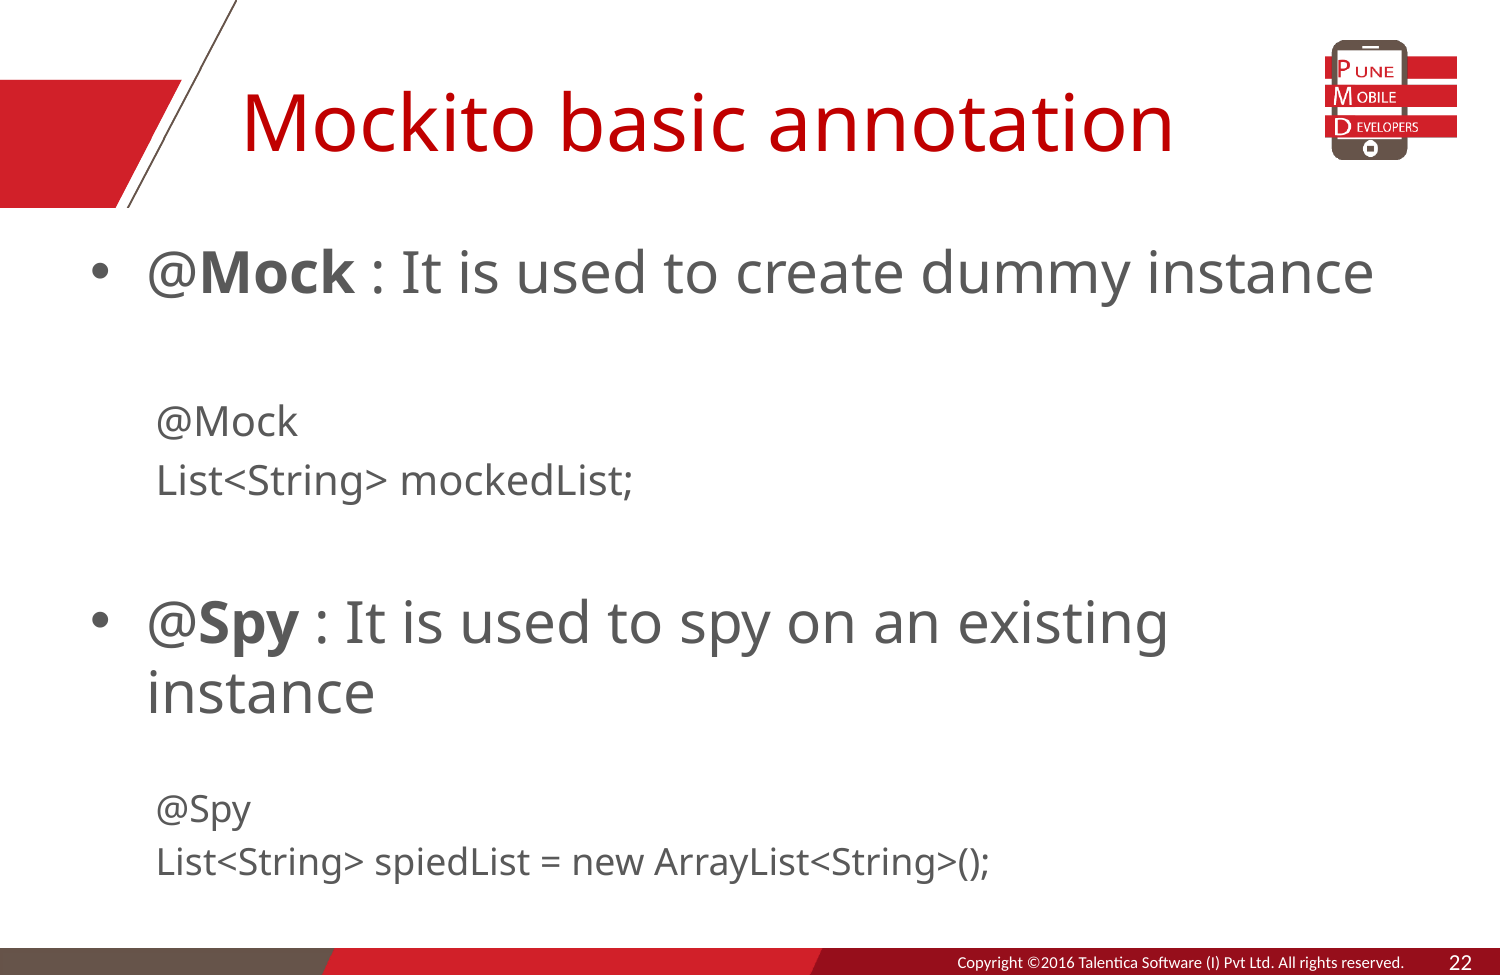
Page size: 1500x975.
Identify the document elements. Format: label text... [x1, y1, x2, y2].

picture [0, 0, 237, 208]
picture [0, 948, 1500, 975]
title Mockito basic annotation [225, 39, 1425, 202]
picture [1425, 40, 1457, 160]
list @Mock : It is used to create dummy instance @Mock List<String> mockedList; @Spy : It is used to spy on an existing instance @Spy List<String> spiedList = new ArrayList<String>(); [75, 227, 1425, 871]
